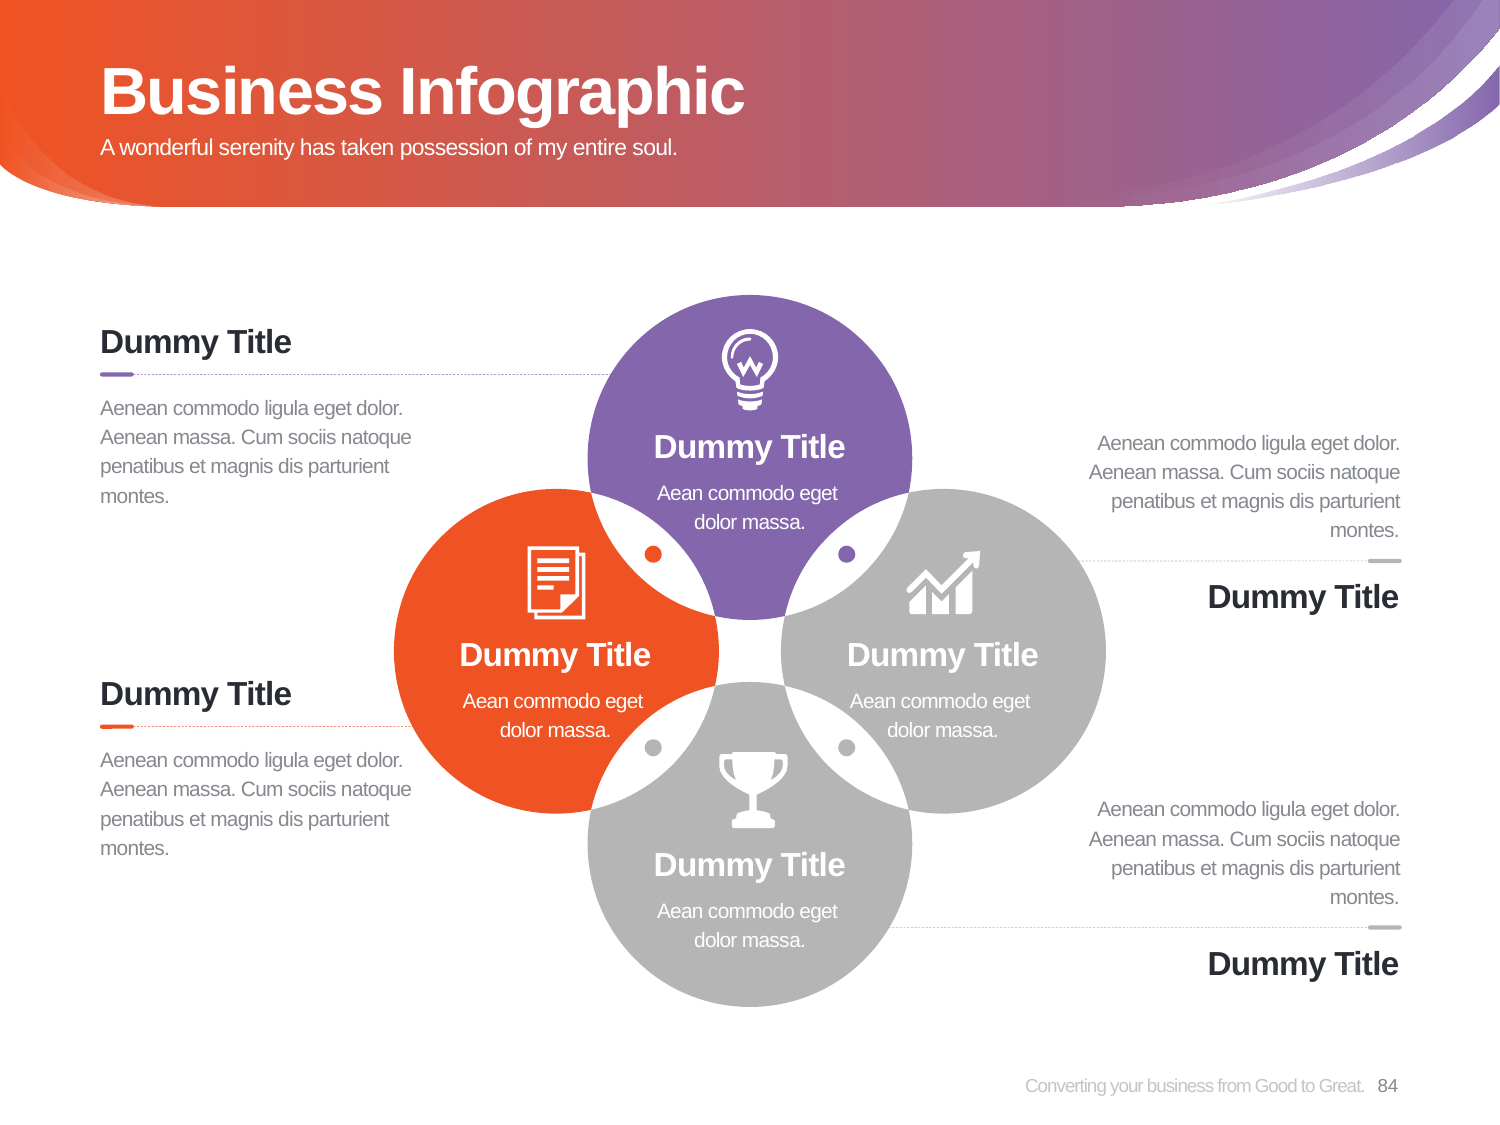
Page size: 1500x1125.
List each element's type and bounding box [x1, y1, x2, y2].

list [100, 132, 1400, 192]
title [100, 35, 1400, 132]
text_box [1077, 425, 1400, 542]
text_box [100, 390, 423, 508]
text_box [100, 294, 1400, 1007]
text_box [1077, 941, 1400, 982]
footer [905, 1044, 1352, 1125]
text_box [1077, 791, 1400, 909]
text_box [100, 319, 423, 360]
slide_number [1352, 1044, 1424, 1125]
